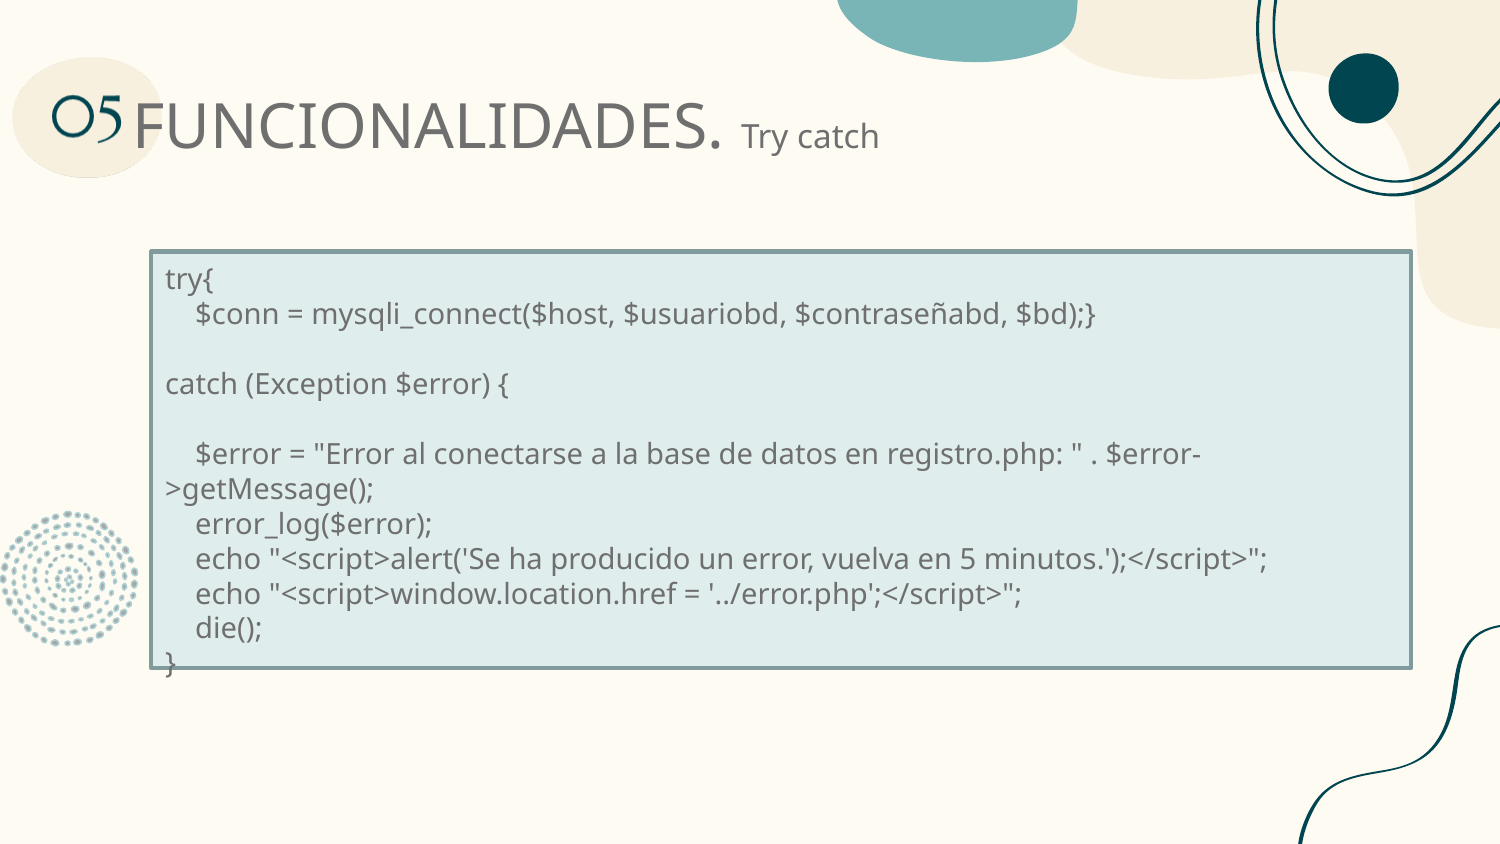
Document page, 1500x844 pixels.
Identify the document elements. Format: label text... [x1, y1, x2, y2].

title FUNCIONALIDADES. Try catch [168, 88, 1173, 159]
text_box [149, 249, 1173, 670]
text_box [1178, 0, 1500, 254]
picture [11, 57, 163, 189]
text_box try{ $conn = mysqli_connect($host, $usuariobd, $contraseñabd, $bd);} catch (Exception $error) { $error = "Error al conectarse a la base de datos en registro.php: " . $error->getMessage(); error_log($error); echo "<script>alert('Se ha producido un error, vuelva en 5 minutos.');</script>"; echo "<script>window.location.href = '../error.php';</script>"; die(); } [150, 252, 1412, 688]
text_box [0, 511, 139, 647]
